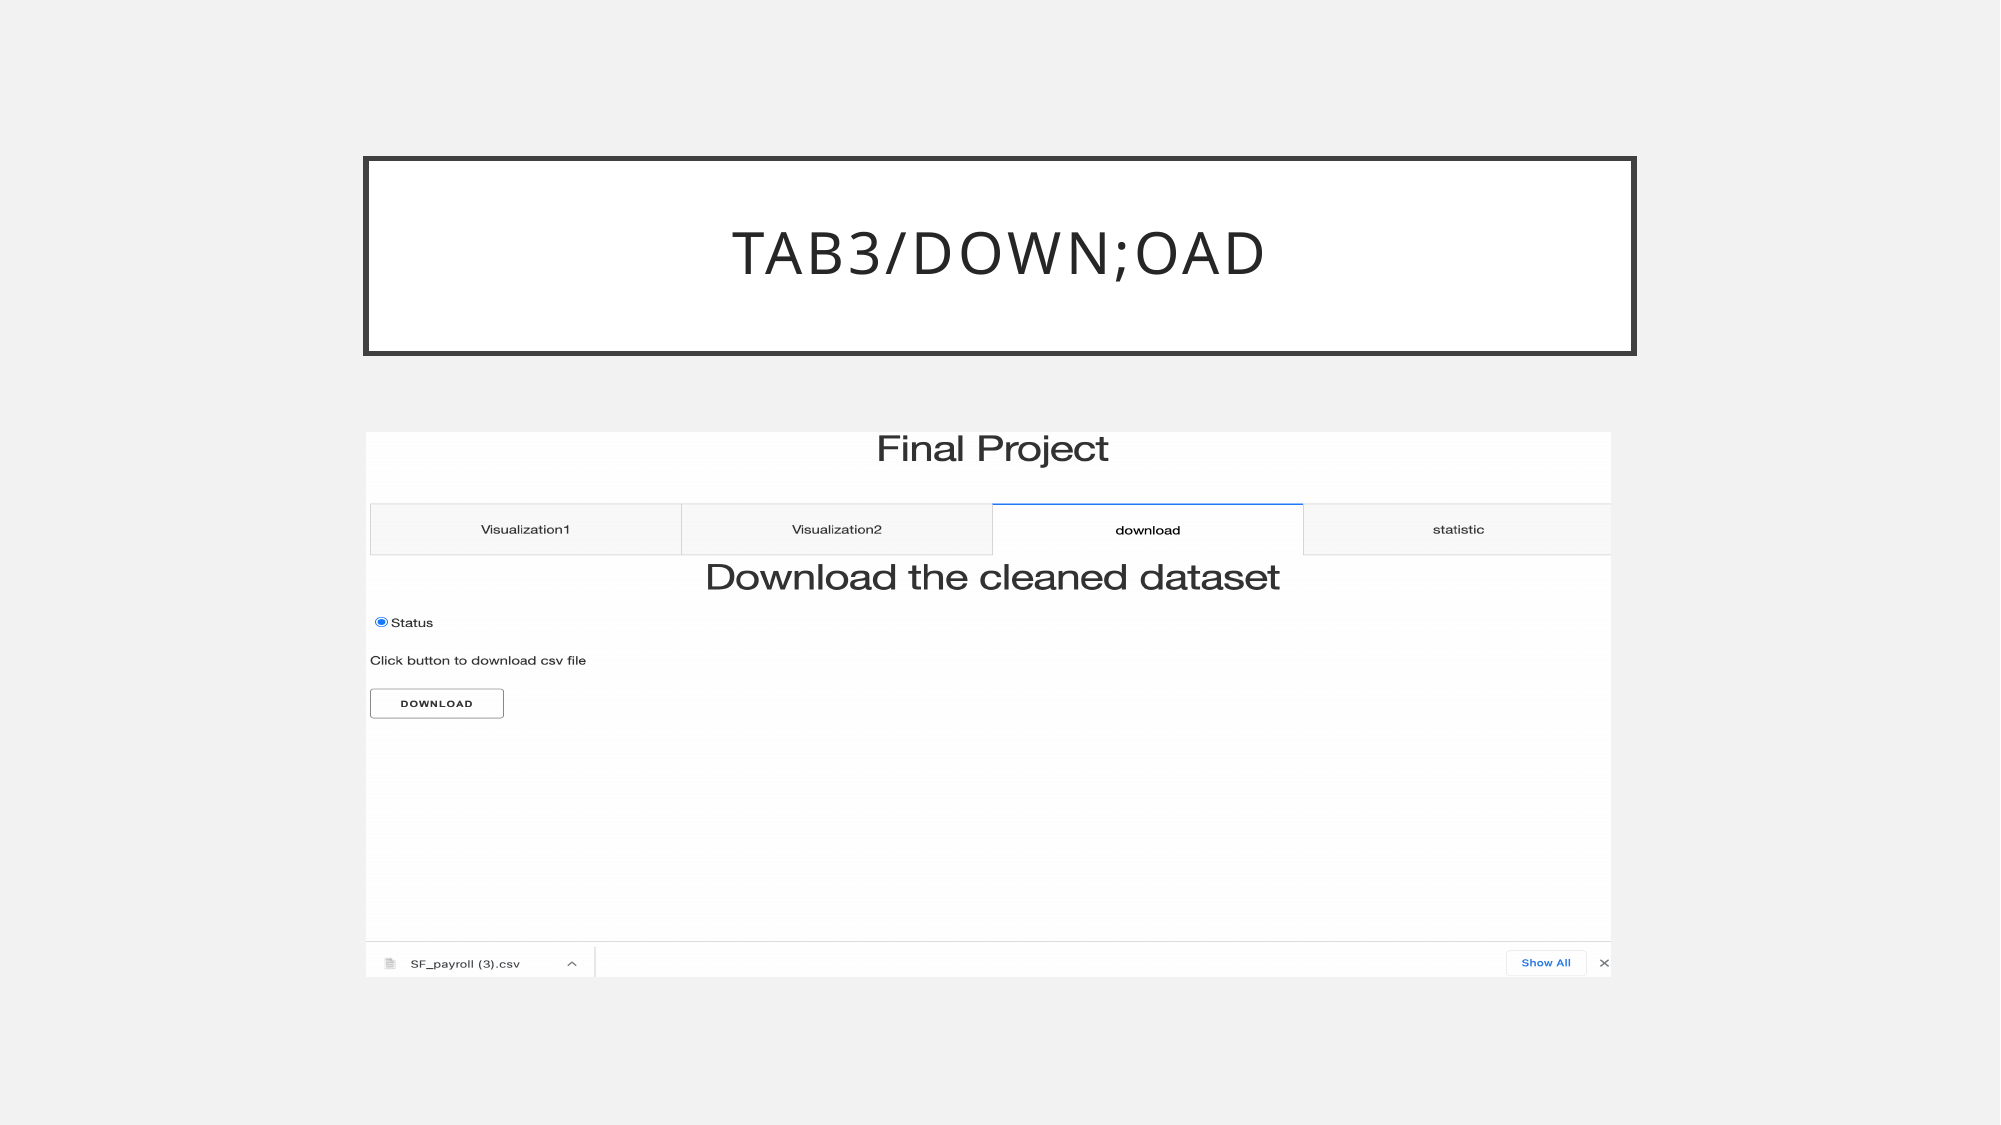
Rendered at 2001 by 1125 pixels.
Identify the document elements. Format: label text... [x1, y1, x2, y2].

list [365, 432, 1611, 977]
title Tab3/down;oad [363, 156, 1637, 356]
